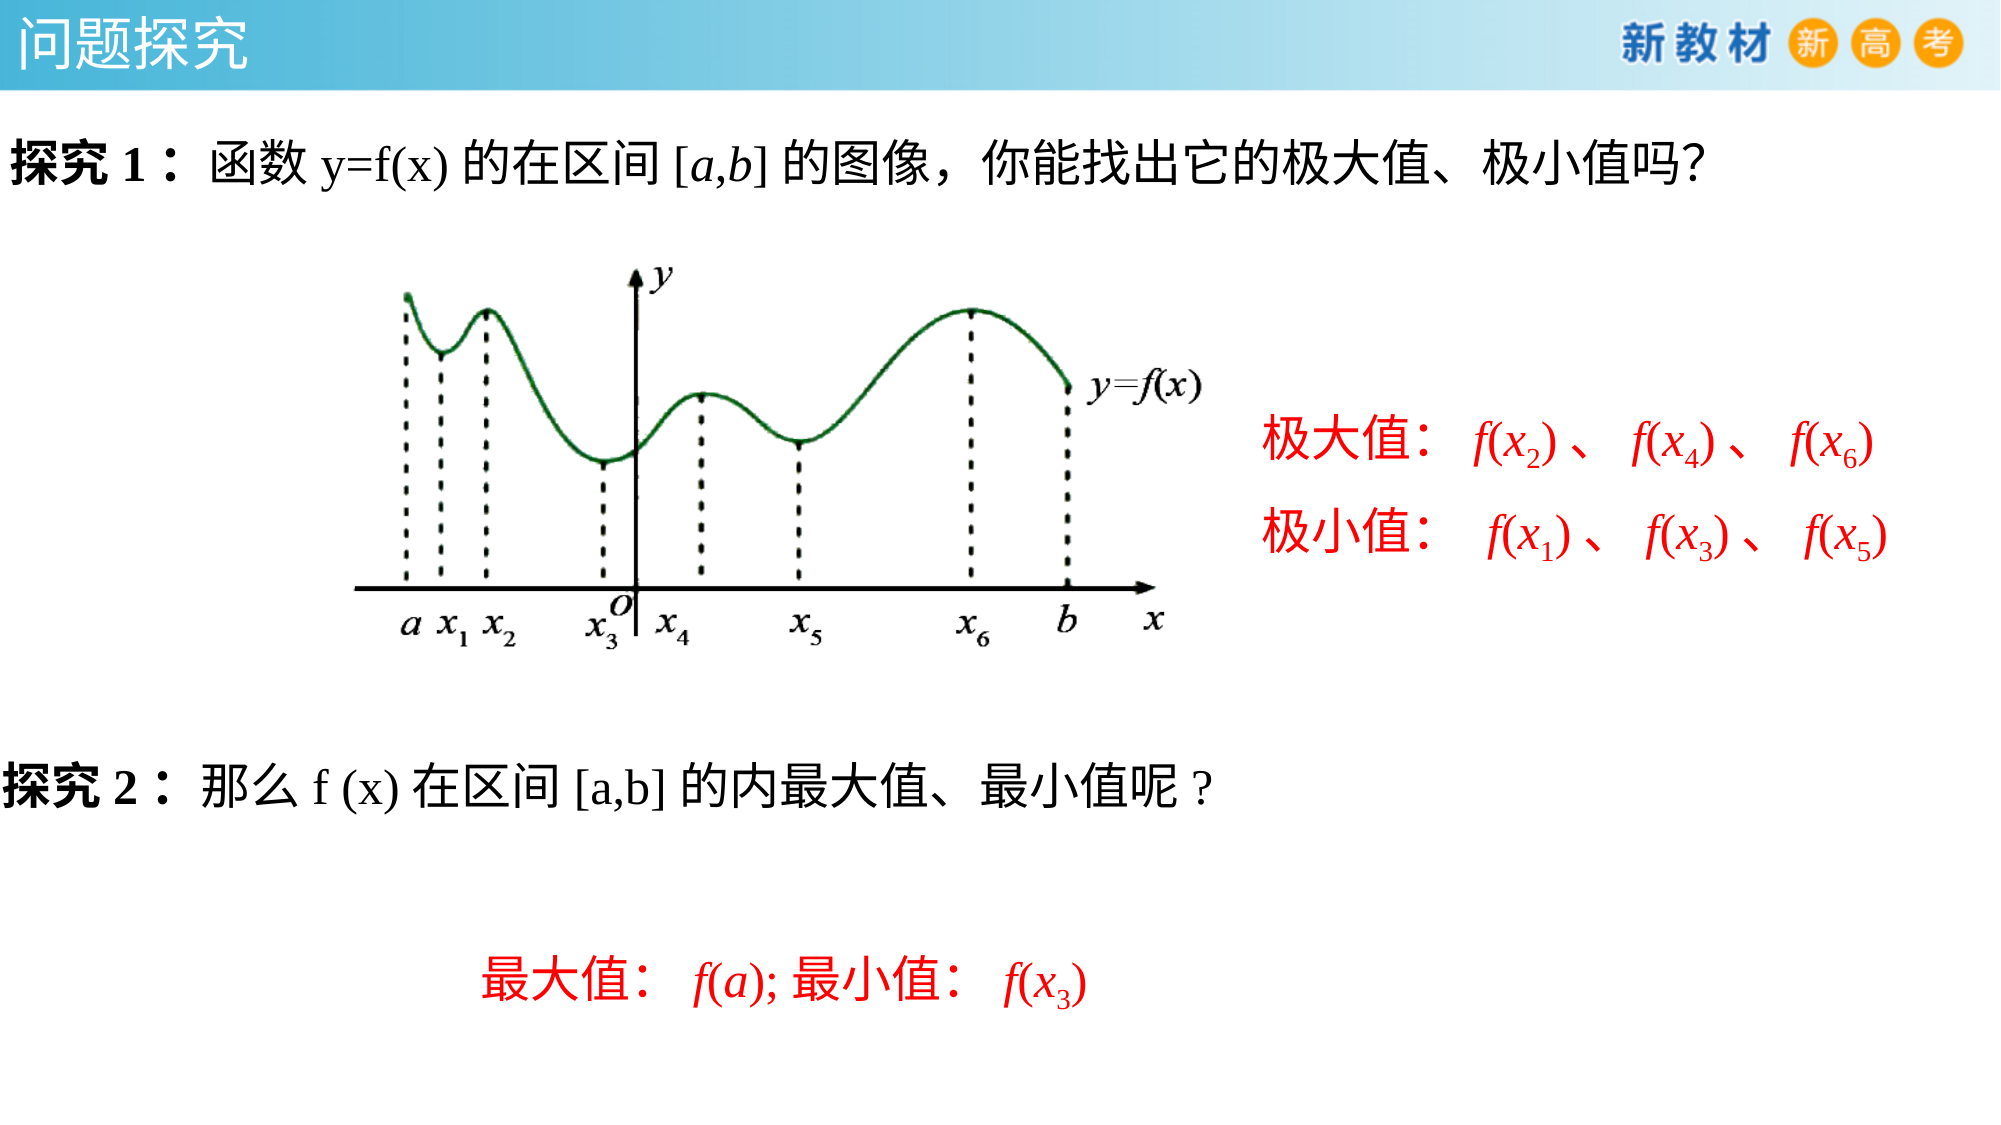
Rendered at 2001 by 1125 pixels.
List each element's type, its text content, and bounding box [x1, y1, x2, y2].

text_box 极大值：f(x2)、f(x4)、f(x6) 极小值： f(x1)、f(x3)、f(x5) [1246, 398, 2000, 660]
text_box 探究1：函数y=f(x)的在区间[a,b]的图像，你能找出它的极大值、极小值吗？ [0, 124, 1746, 200]
picture [0, 0, 2001, 1125]
text_box 探究2：那么f (x)在区间[a,b]的内最大值、最小值呢? [0, 747, 1229, 822]
text_box 最大值：f(a);最小值：f(x3) [466, 939, 1103, 1023]
text_box 问题探究 [1, 0, 265, 85]
